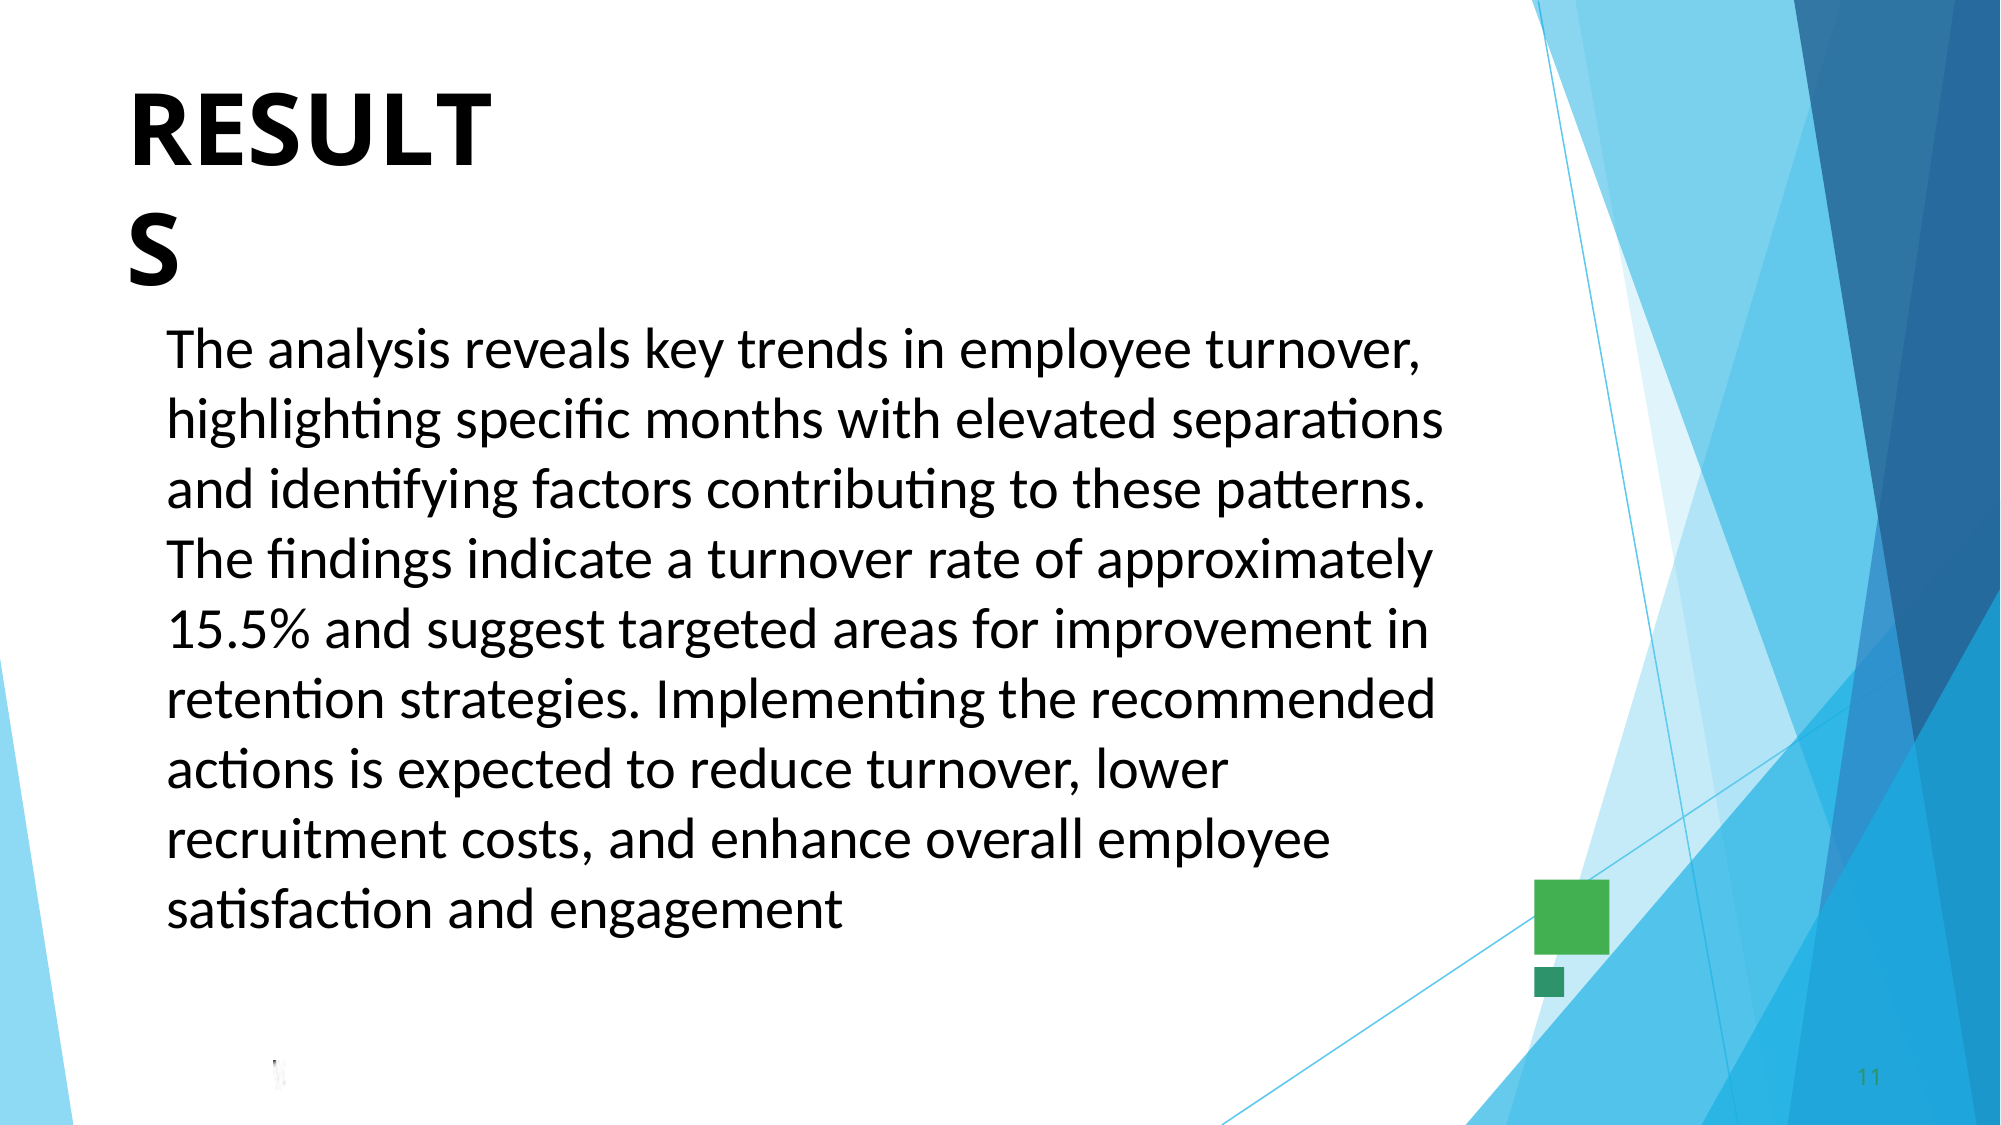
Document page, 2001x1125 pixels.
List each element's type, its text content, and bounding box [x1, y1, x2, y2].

text_box [1534, 967, 1565, 997]
title RESULTS [123, 63, 524, 306]
text_box [1534, 879, 1610, 955]
text_box The analysis reveals key trends in employee turnover, highlighting specific months with elevated separations and identifying factors contributing to these patterns. The findings indicate a turnover rate of approximately 15.5% and suggest targeted areas for improvement in retention strategies. Implementing the recommended actions is expected to reduce turnover, lower recruitment costs, and enhance overall employee satisfaction and engagement [151, 302, 1490, 948]
text_box 11 [1849, 1061, 1888, 1095]
picture [273, 1060, 287, 1091]
